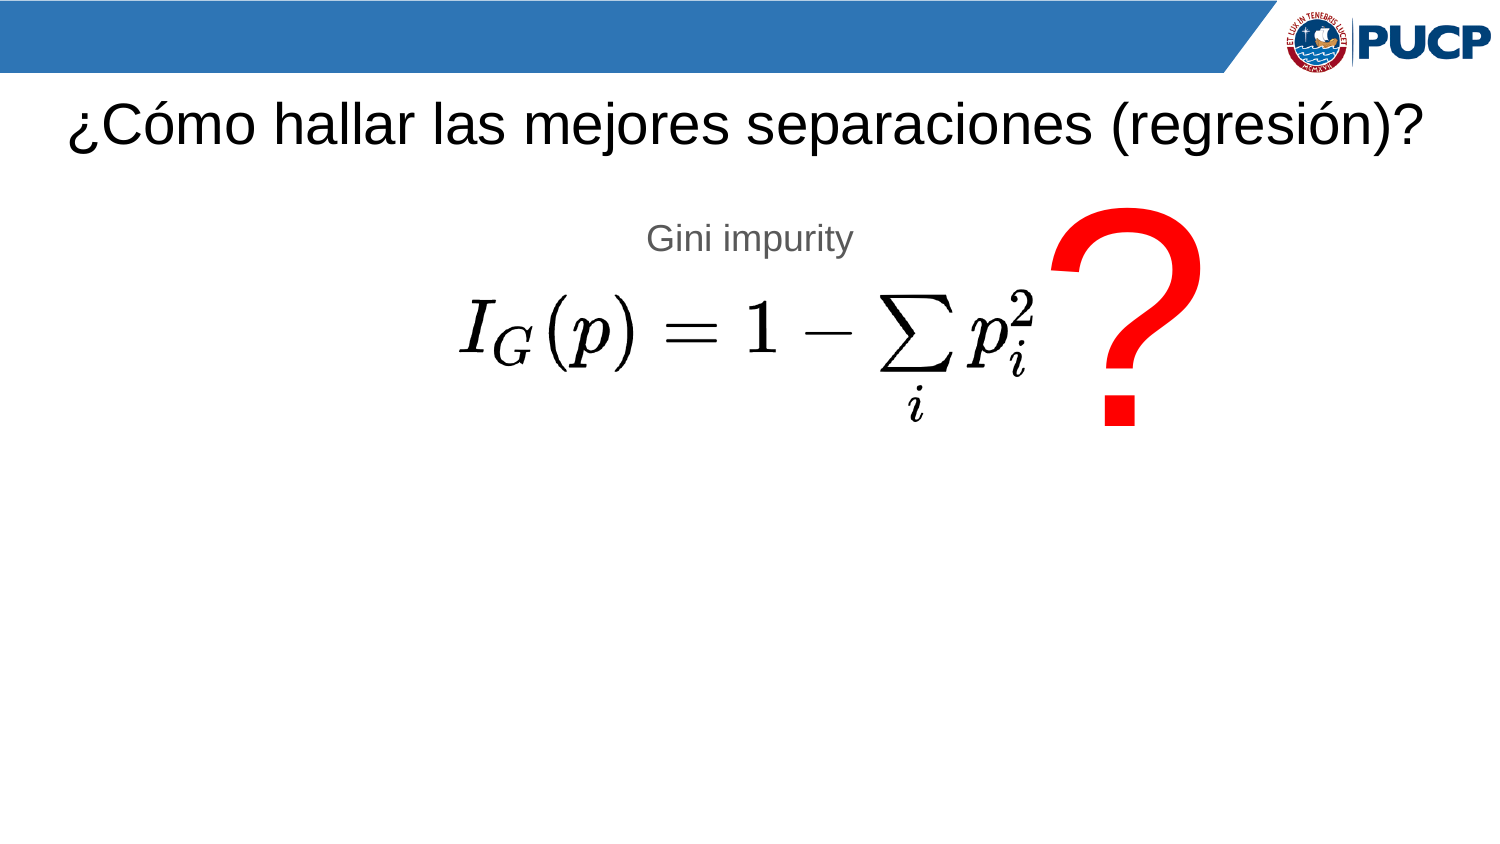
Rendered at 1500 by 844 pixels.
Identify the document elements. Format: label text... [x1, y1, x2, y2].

picture [1277, 0, 1500, 84]
title ¿Cómo hallar las mejores separaciones (regresión)? [51, 71, 1449, 166]
text_box ? [1023, 98, 1325, 503]
list Gini impurity [51, 166, 1449, 675]
picture [455, 284, 1044, 435]
